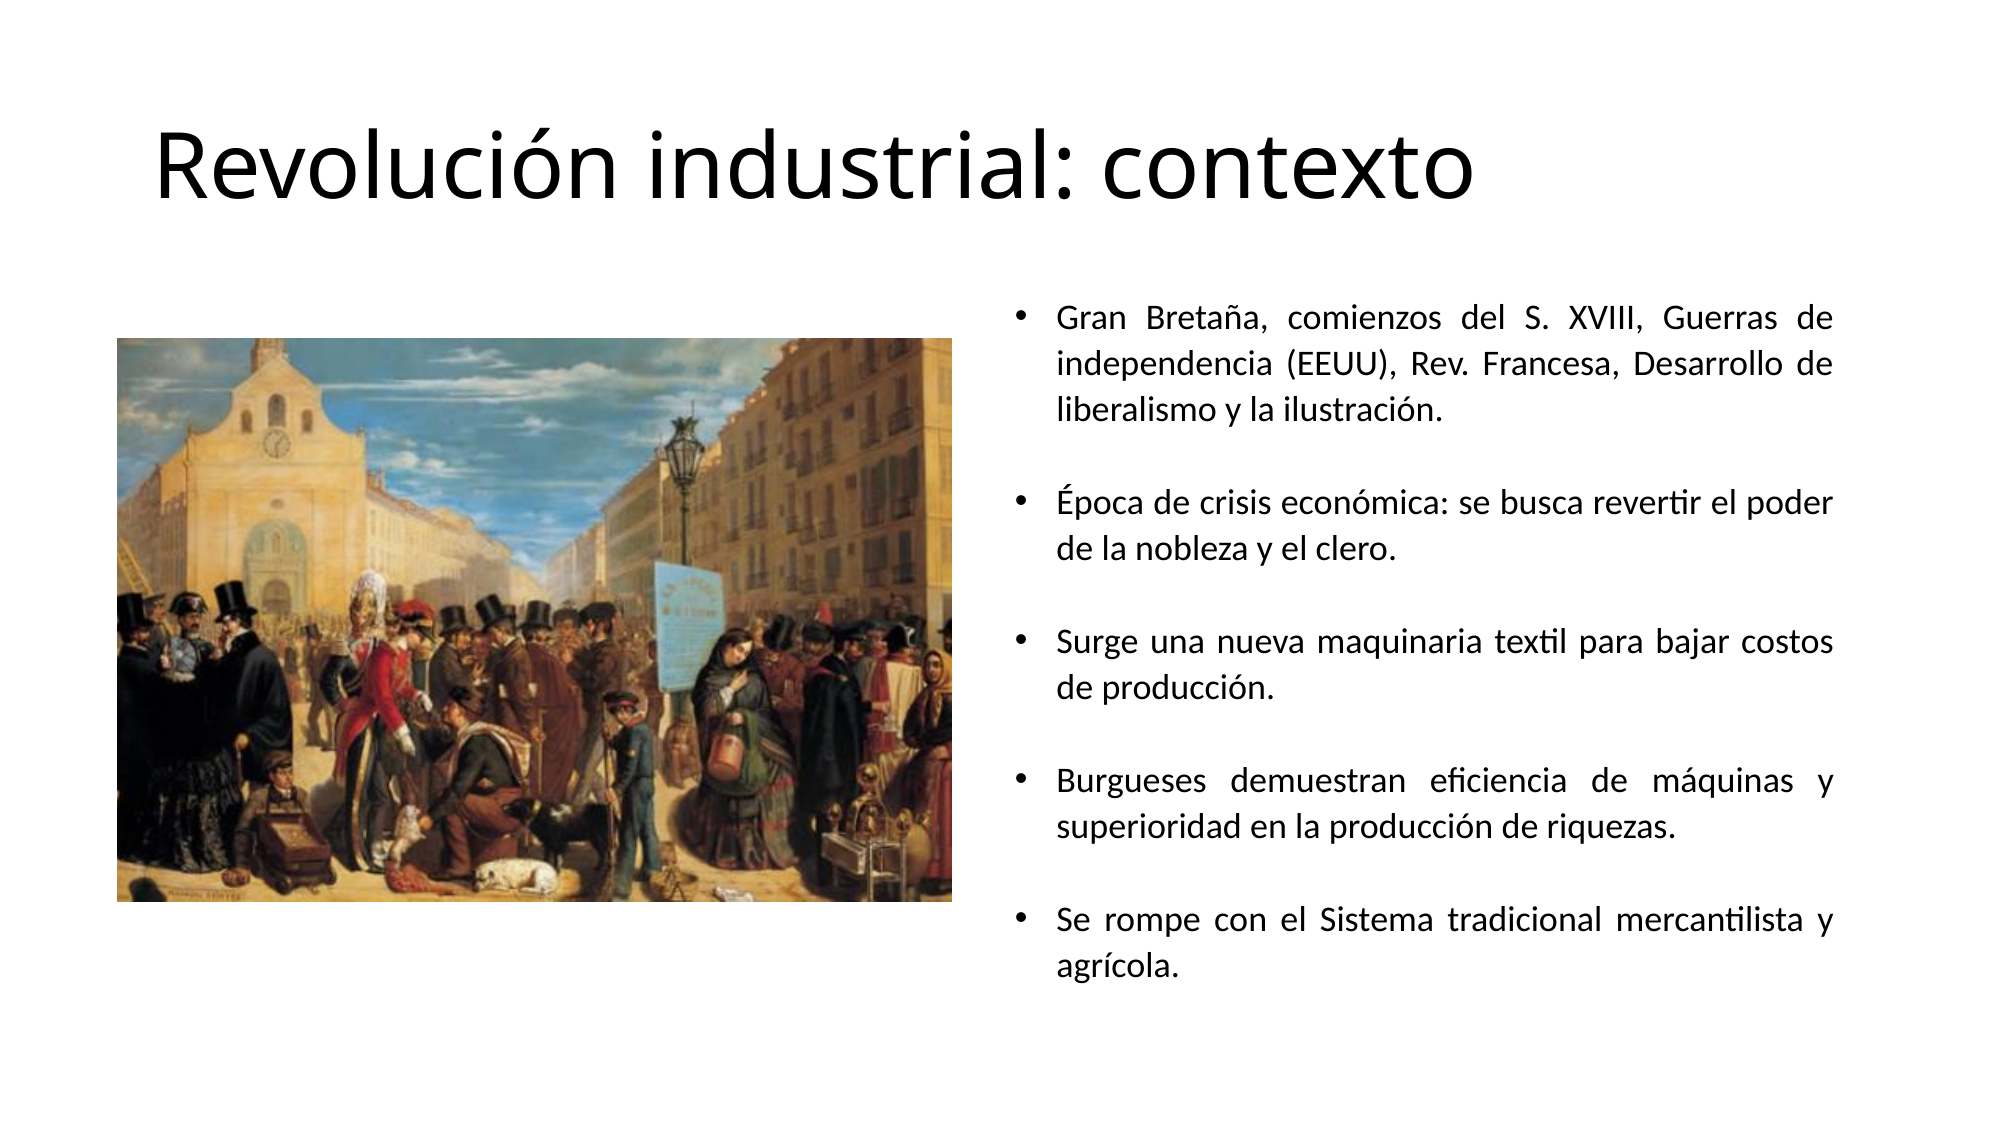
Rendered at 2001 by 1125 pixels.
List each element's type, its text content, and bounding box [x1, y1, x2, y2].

list Gran Bretaña, comienzos del S. XVIII, Guerras de independencia (EEUU), Rev. Francesa, Desarrollo de liberalismo y la ilustración. Época de crisis económica: se busca revertir el poder de la nobleza y el clero. Surge una nueva maquinaria textil para bajar costos de producción. Burgueses demuestran eficiencia de máquinas y superioridad en la producción de riquezas. Se rompe con el Sistema tradicional mercantilista y agrícola. [999, 282, 1850, 997]
title Revolución industrial: contexto [137, 59, 1863, 278]
picture [117, 338, 952, 902]
